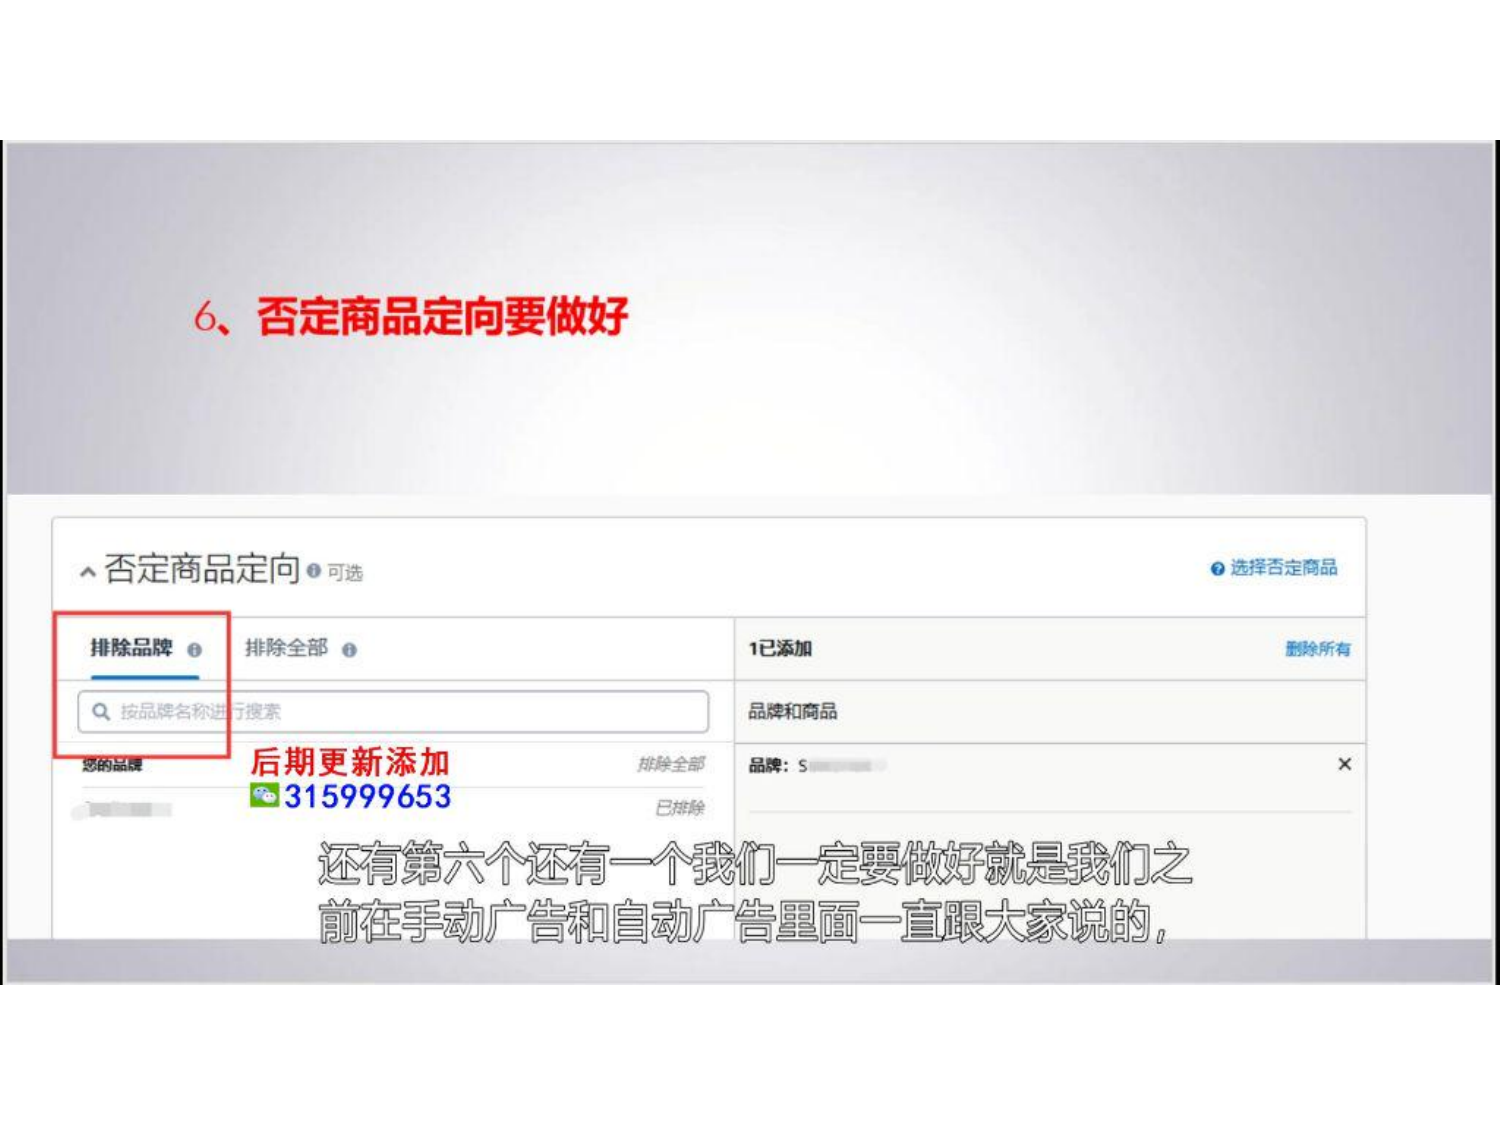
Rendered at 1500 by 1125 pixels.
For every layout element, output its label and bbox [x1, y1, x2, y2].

picture [0, 140, 1500, 985]
